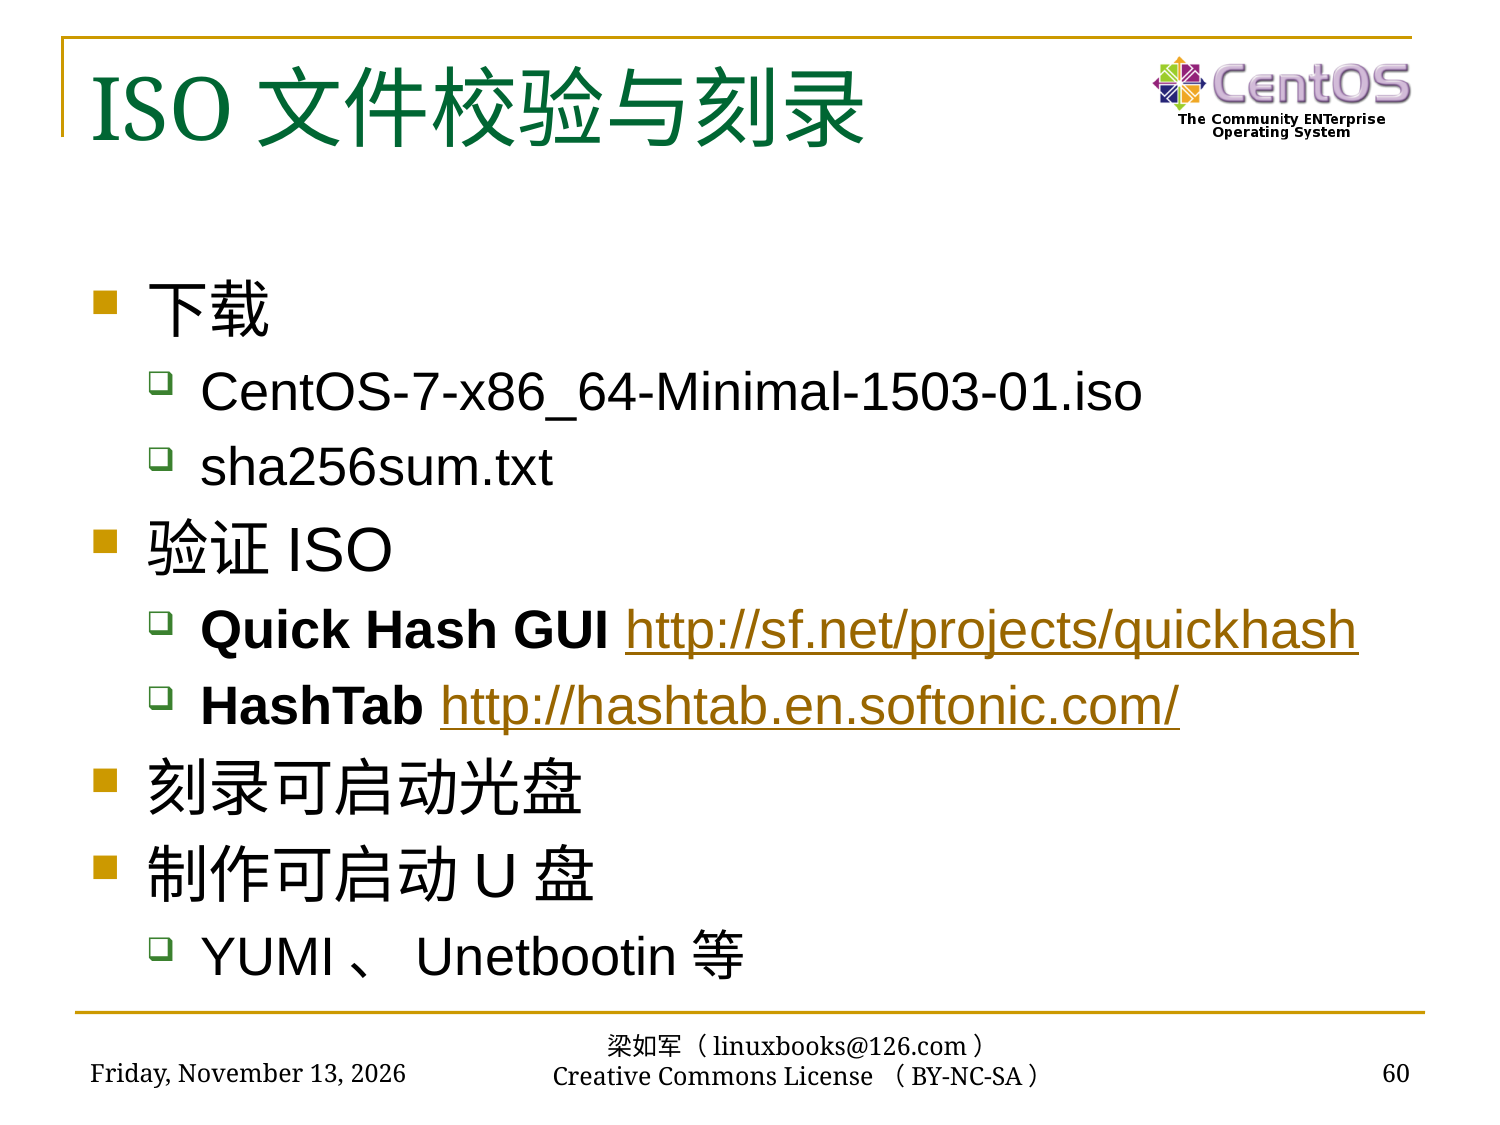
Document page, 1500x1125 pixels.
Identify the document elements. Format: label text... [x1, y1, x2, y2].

title ISO文件校验与刻录 [75, 45, 1425, 233]
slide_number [74, 1023, 426, 1100]
footer 梁如军（linuxbooks@126.com） Creative Commons License（BY-NC-SA） [359, 1022, 1247, 1099]
list 下载 CentOS-7-x86_64-Minimal-1503-01.iso sha256sum.txt 验证ISO Quick Hash GUI http://sf.net/projects/quickhash HashTab http://hashtab.en.softonic.com/ 刻录可启动光盘 制作可启动U盘 YUMI、Unetbootin等 [75, 262, 1425, 1006]
slide_number 60 [1074, 1023, 1426, 1100]
